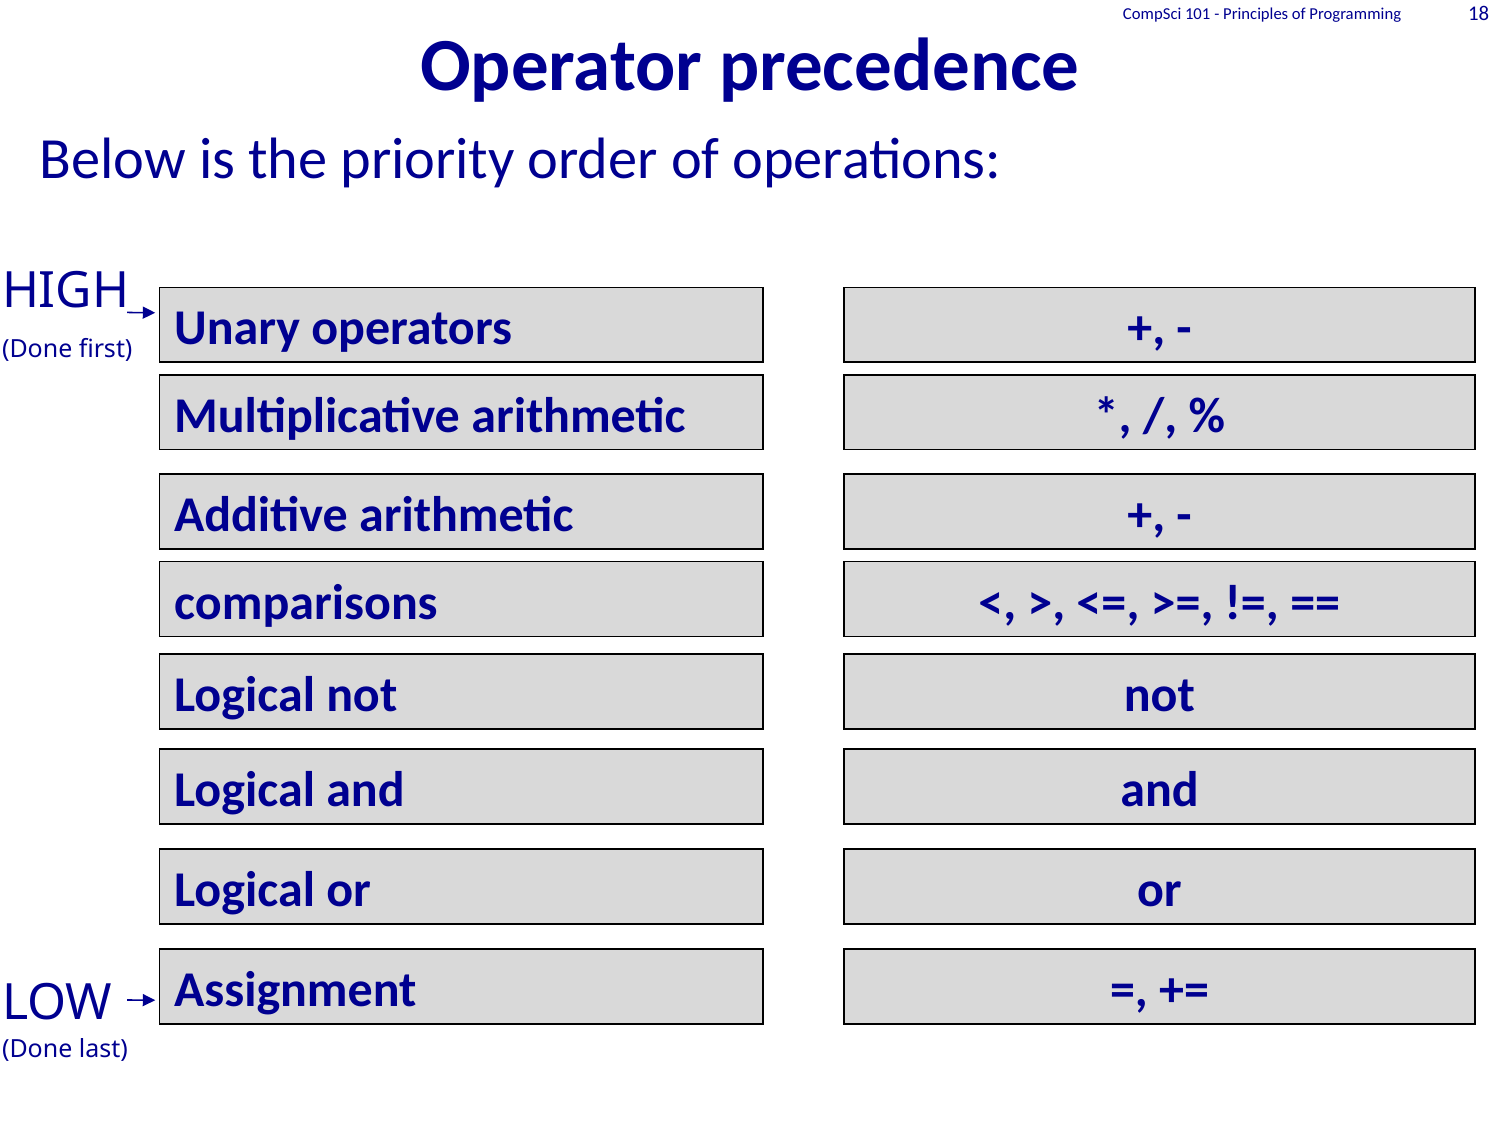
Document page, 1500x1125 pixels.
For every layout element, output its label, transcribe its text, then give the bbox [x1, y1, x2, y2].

text_box =, += [844, 949, 1475, 1024]
title Operator precedence [0, 0, 1500, 113]
slide_number 18 [1416, 0, 1500, 25]
list Below is the priority order of operations: [24, 113, 1488, 1075]
text_box [127, 306, 156, 319]
text_box Logical and [159, 749, 763, 824]
text_box +, - [844, 287, 1475, 363]
text_box *, /, % [844, 374, 1475, 450]
footer CompSci 101 - Principles of Programming [966, 0, 1416, 25]
text_box and [844, 749, 1475, 824]
text_box <, >, <=, >=, !=, == [844, 561, 1475, 637]
text_box Multiplicative arithmetic [159, 374, 763, 450]
text_box (Done last) [0, 1025, 150, 1070]
text_box (Done first) [0, 324, 150, 370]
text_box not [844, 654, 1475, 729]
text_box or [844, 849, 1475, 924]
text_box HIGH [0, 249, 150, 324]
text_box Logical not [159, 654, 763, 729]
text_box comparisons [159, 561, 763, 637]
text_box Logical or [159, 849, 763, 924]
text_box LOW [0, 962, 150, 1025]
text_box [127, 993, 156, 1007]
text_box Assignment [159, 949, 763, 1024]
text_box +, - [844, 474, 1475, 549]
text_box Unary operators [159, 287, 763, 363]
text_box Additive arithmetic [159, 474, 763, 549]
